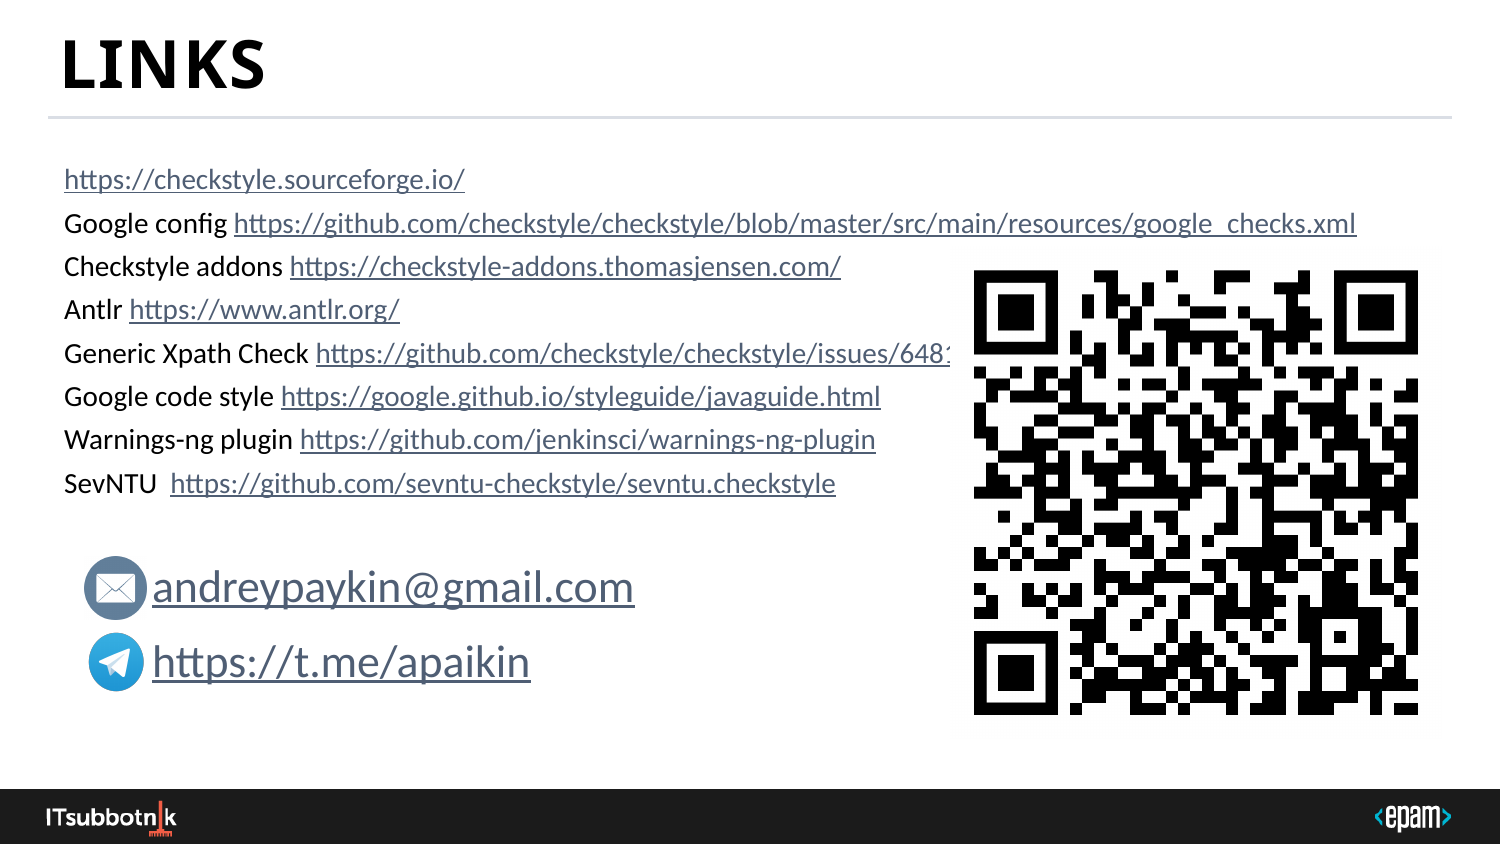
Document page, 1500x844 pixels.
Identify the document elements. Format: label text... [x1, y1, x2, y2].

text_box https://checkstyle.sourceforge.io/ Google config https://github.com/checkstyle/checkstyle/blob/master/src/main/resources/google_checks.xml Checkstyle addons https://checkstyle-addons.thomasjensen.com/ Antlr https://www.antlr.org/ Generic Xpath Check https://github.com/checkstyle/checkstyle/issues/6481 Google code style https://google.github.io/styleguide/javaguide.html Warnings-ng plugin https://github.com/jenkinsci/warnings-ng-plugin SevNTU https://github.com/sevntu-checkstyle/sevntu.checkstyle [49, 153, 1442, 631]
text_box andreypaykin@gmail.com​ [137, 549, 685, 620]
title Links [59, 37, 1442, 87]
picture [0, 0, 1500, 844]
text_box https://t.me/apaikin [137, 623, 588, 694]
